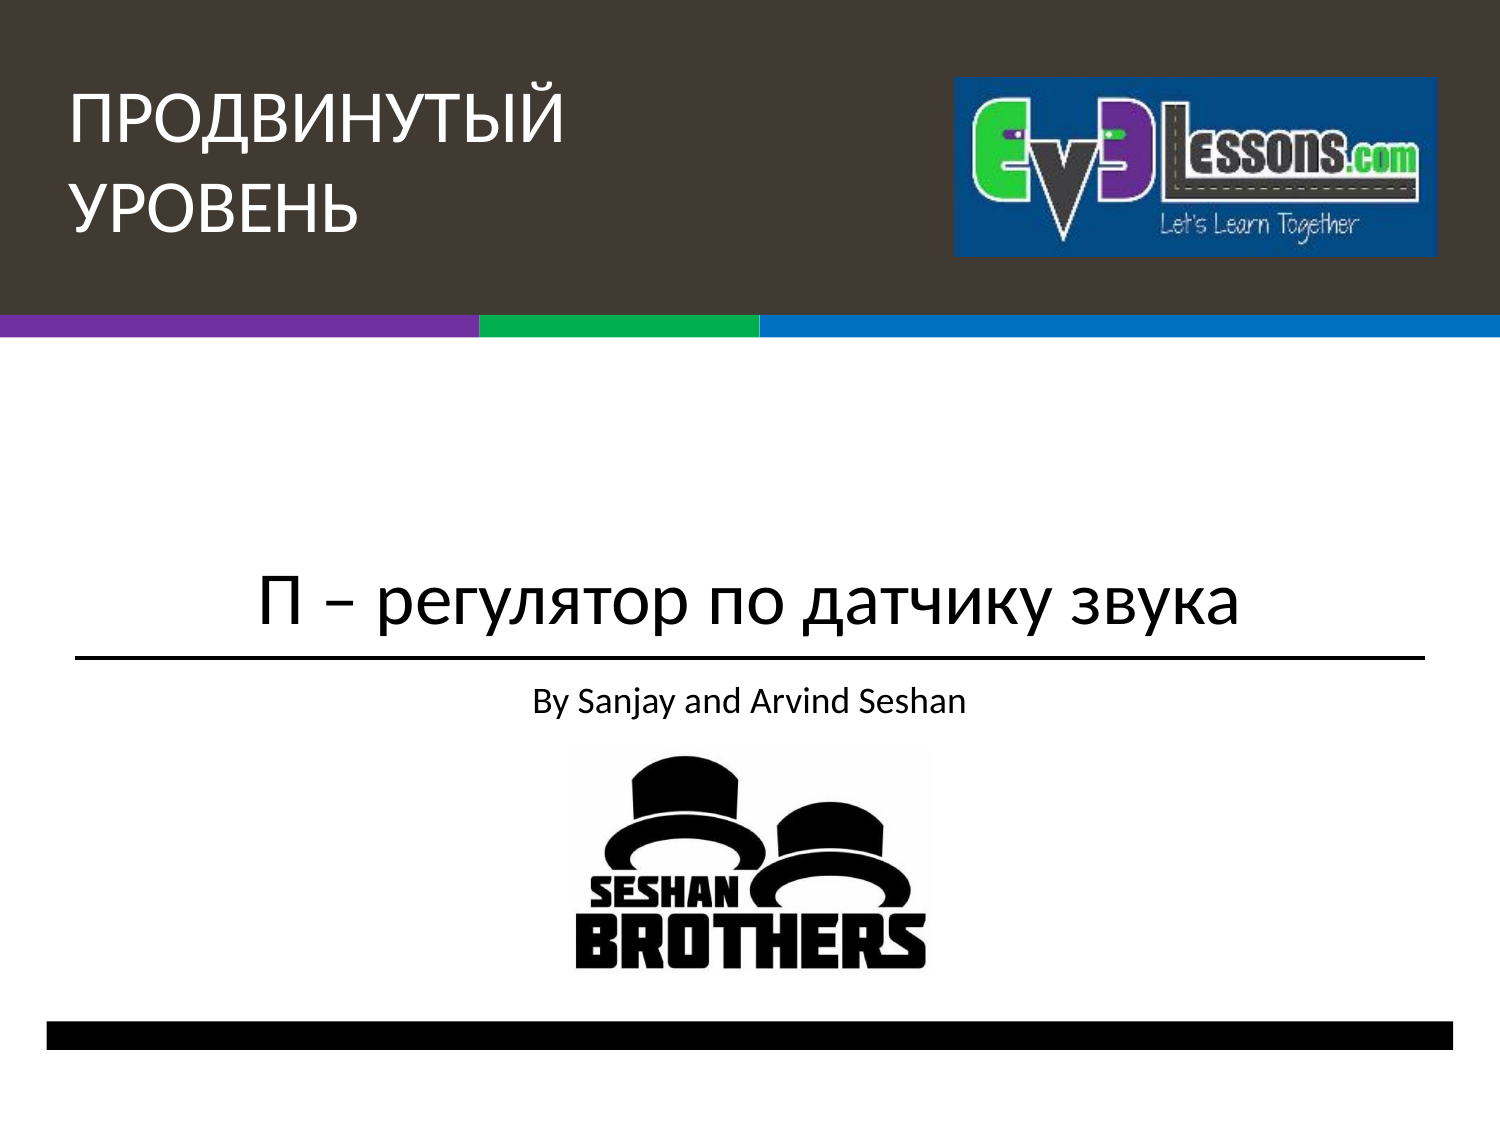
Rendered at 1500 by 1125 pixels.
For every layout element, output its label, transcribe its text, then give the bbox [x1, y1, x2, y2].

title П – регулятор по датчику звука [75, 468, 1425, 647]
picture [566, 747, 934, 976]
subtitle By Sanjay and Arvind Seshan [75, 668, 1425, 748]
picture [954, 77, 1438, 257]
